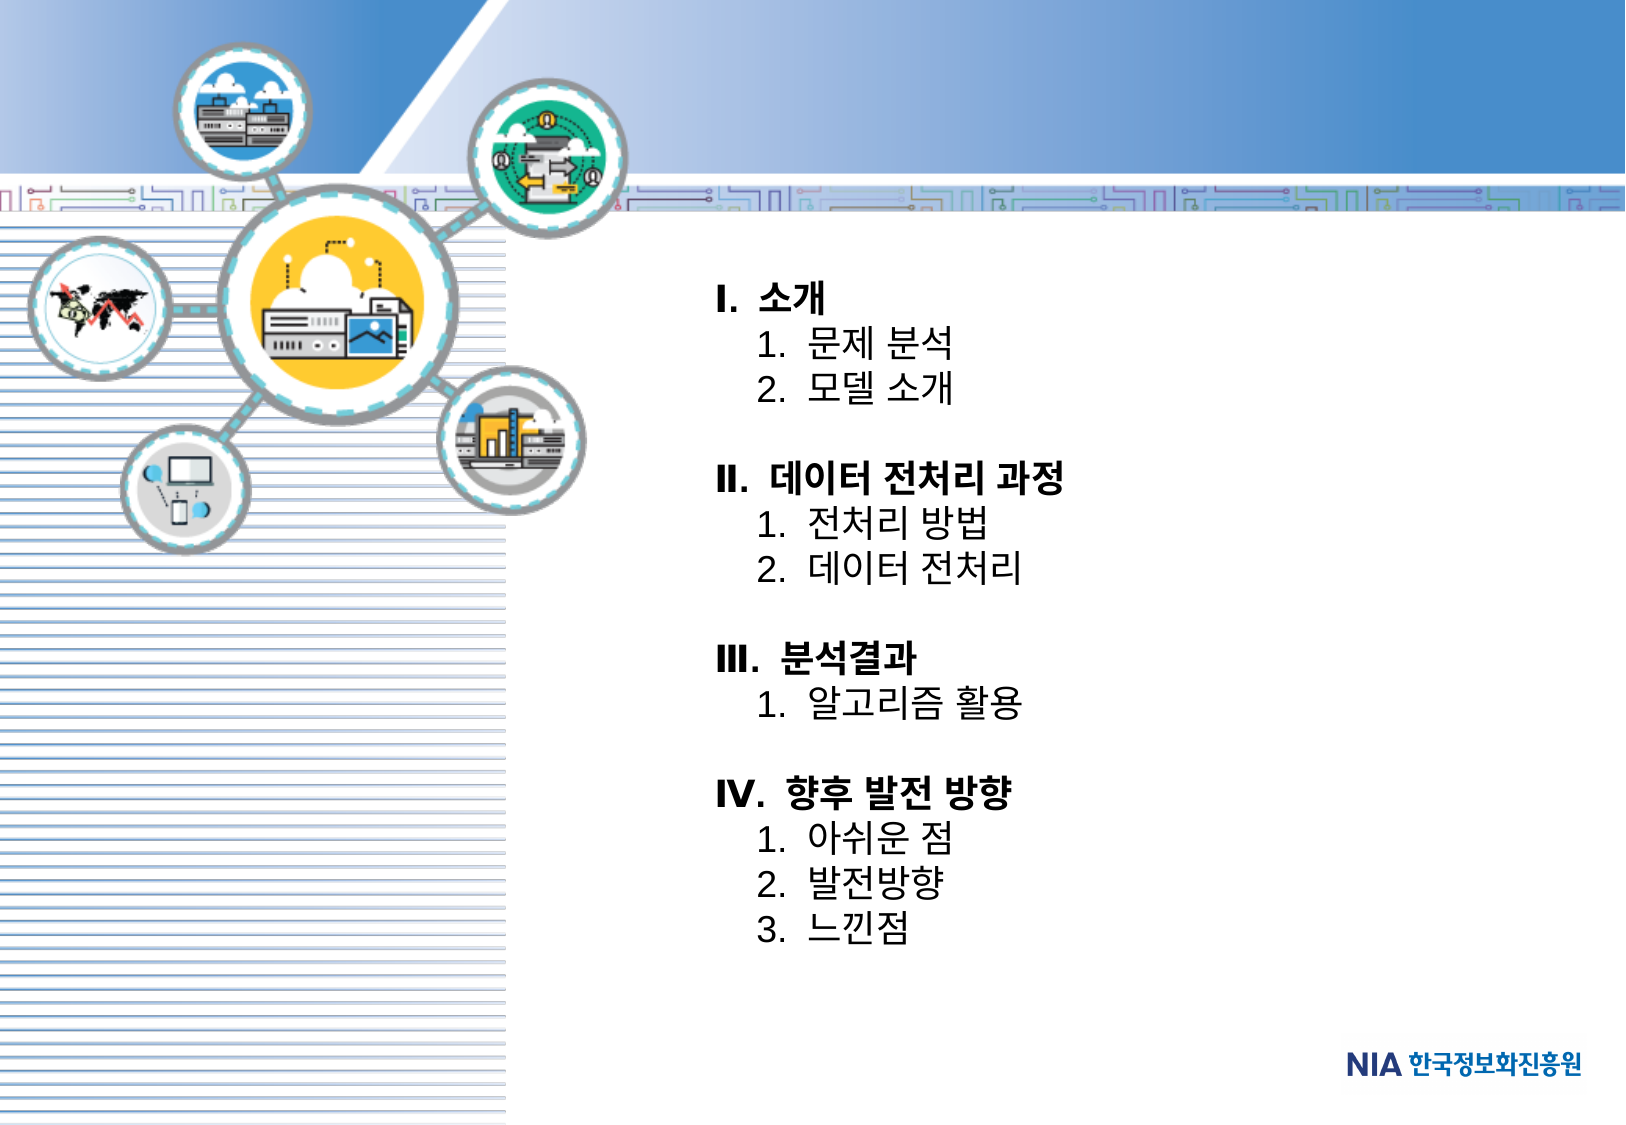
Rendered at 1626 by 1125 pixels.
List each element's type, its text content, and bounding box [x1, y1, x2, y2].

picture [0, 0, 1625, 1125]
text_box Ⅰ. 소개 1. 문제 분석 2. 모델 소개 Ⅱ. 데이터 전처리 과정 1. 전처리 방법 2. 데이터 전처리 Ⅲ. 분석결과 1. 알고리즘 활용 Ⅳ. 향후 발전 방향 1. 아쉬운 점 2. 발전방향 3. 느낀점 [699, 267, 1395, 957]
